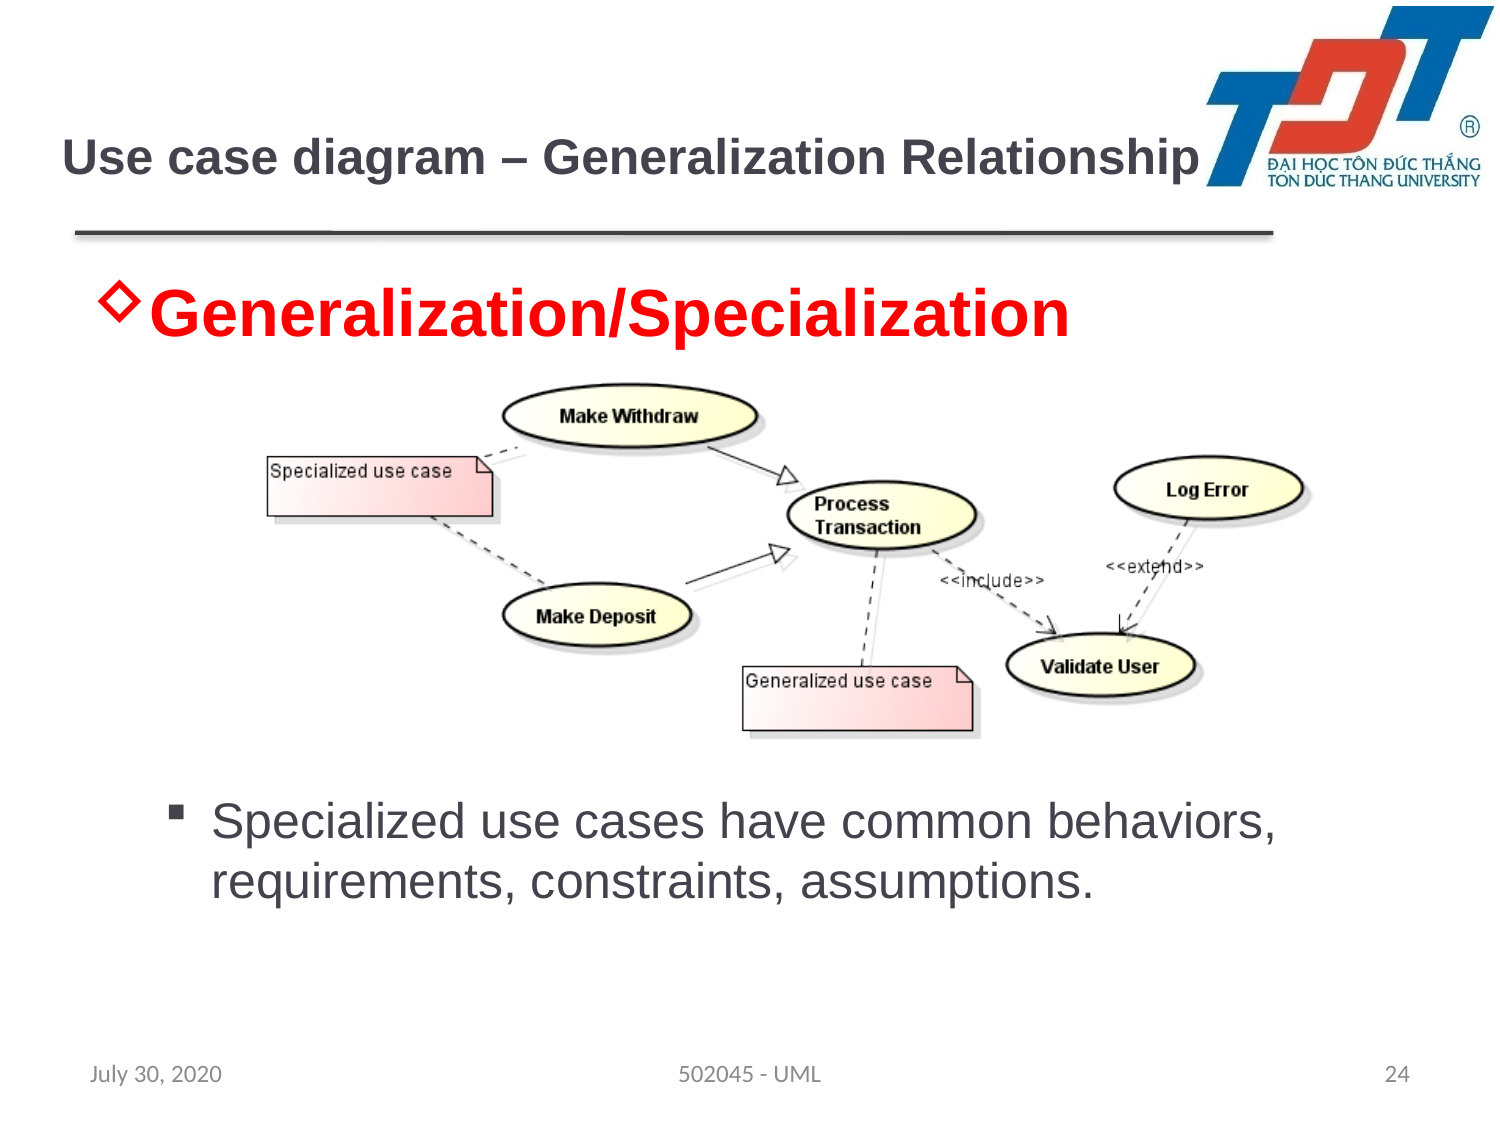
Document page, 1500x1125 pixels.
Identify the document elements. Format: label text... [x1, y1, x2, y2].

title Use case diagram – Generalization Relationship [46, 86, 1423, 223]
slide_number 24 [1074, 1042, 1425, 1103]
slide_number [75, 1042, 425, 1103]
picture [248, 287, 1313, 813]
footer 502045 - UML [512, 1042, 988, 1103]
picture [1206, 6, 1494, 187]
list Generalization/Specialization Specialized use cases have common behaviors, requirements, constraints, assumptions. [75, 262, 1425, 1005]
